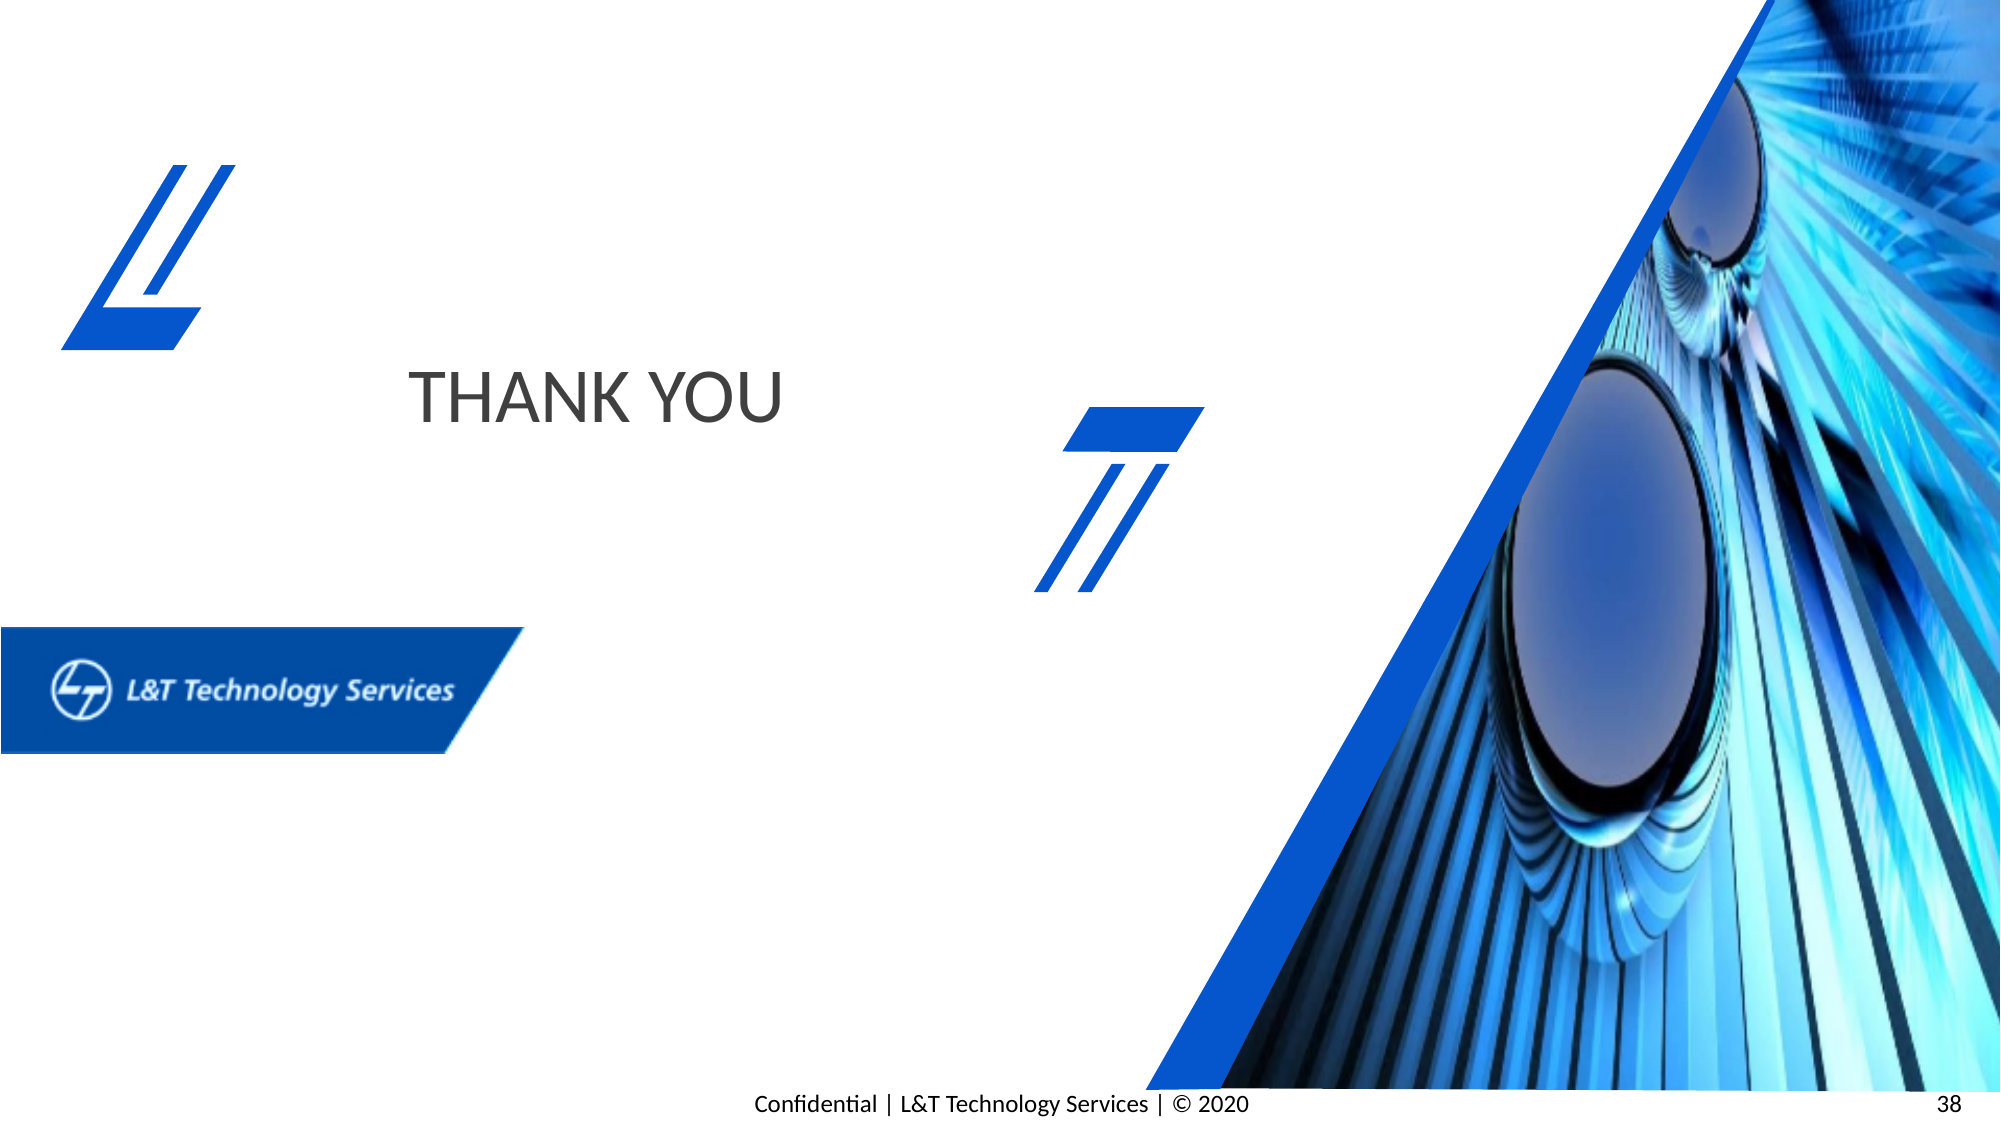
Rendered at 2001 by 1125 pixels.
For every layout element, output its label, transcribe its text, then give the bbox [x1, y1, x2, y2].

text_box Thank You [393, 337, 1514, 446]
picture [1221, 0, 2001, 1092]
picture [1, 627, 527, 754]
picture [1997, 535, 2001, 546]
